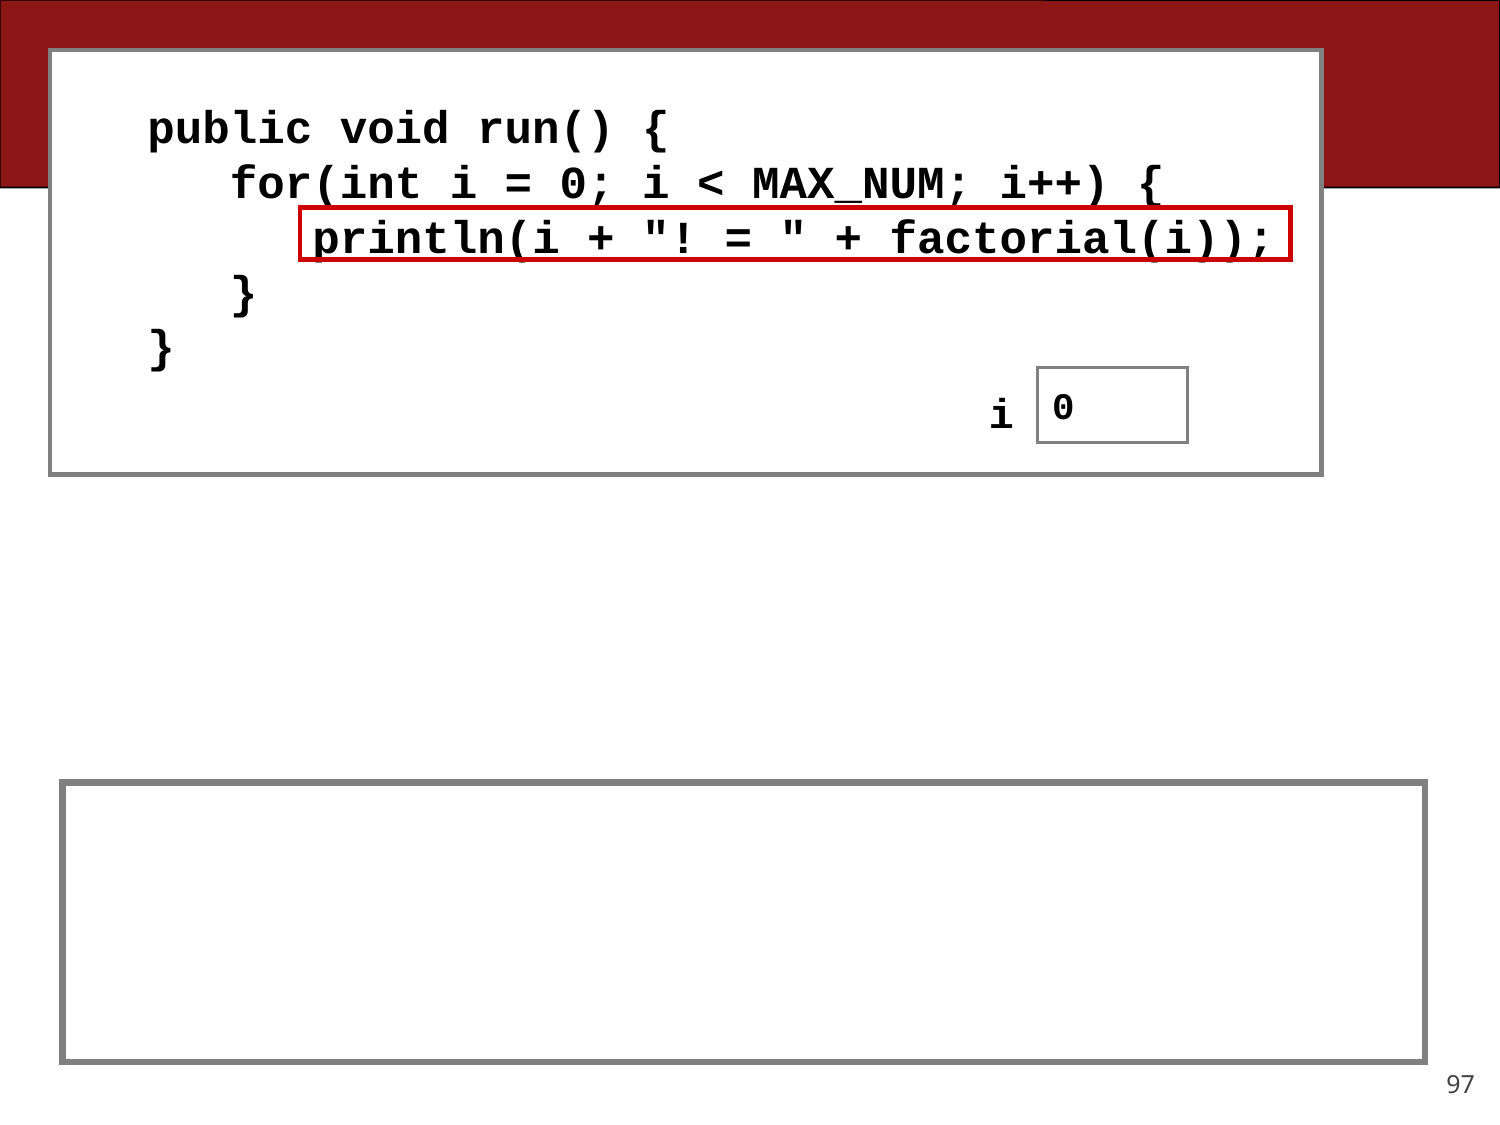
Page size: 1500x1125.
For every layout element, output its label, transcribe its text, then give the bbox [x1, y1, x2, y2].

text_box public void run() { for(int i = 0; i < MAX_NUM; i++) { println(i + "! = " + factorial(i)); } } [49, 49, 1322, 475]
text_box 0 [1037, 367, 1188, 443]
text_box i [974, 379, 1050, 445]
text_box [62, 782, 1425, 1063]
text_box [299, 207, 1291, 260]
